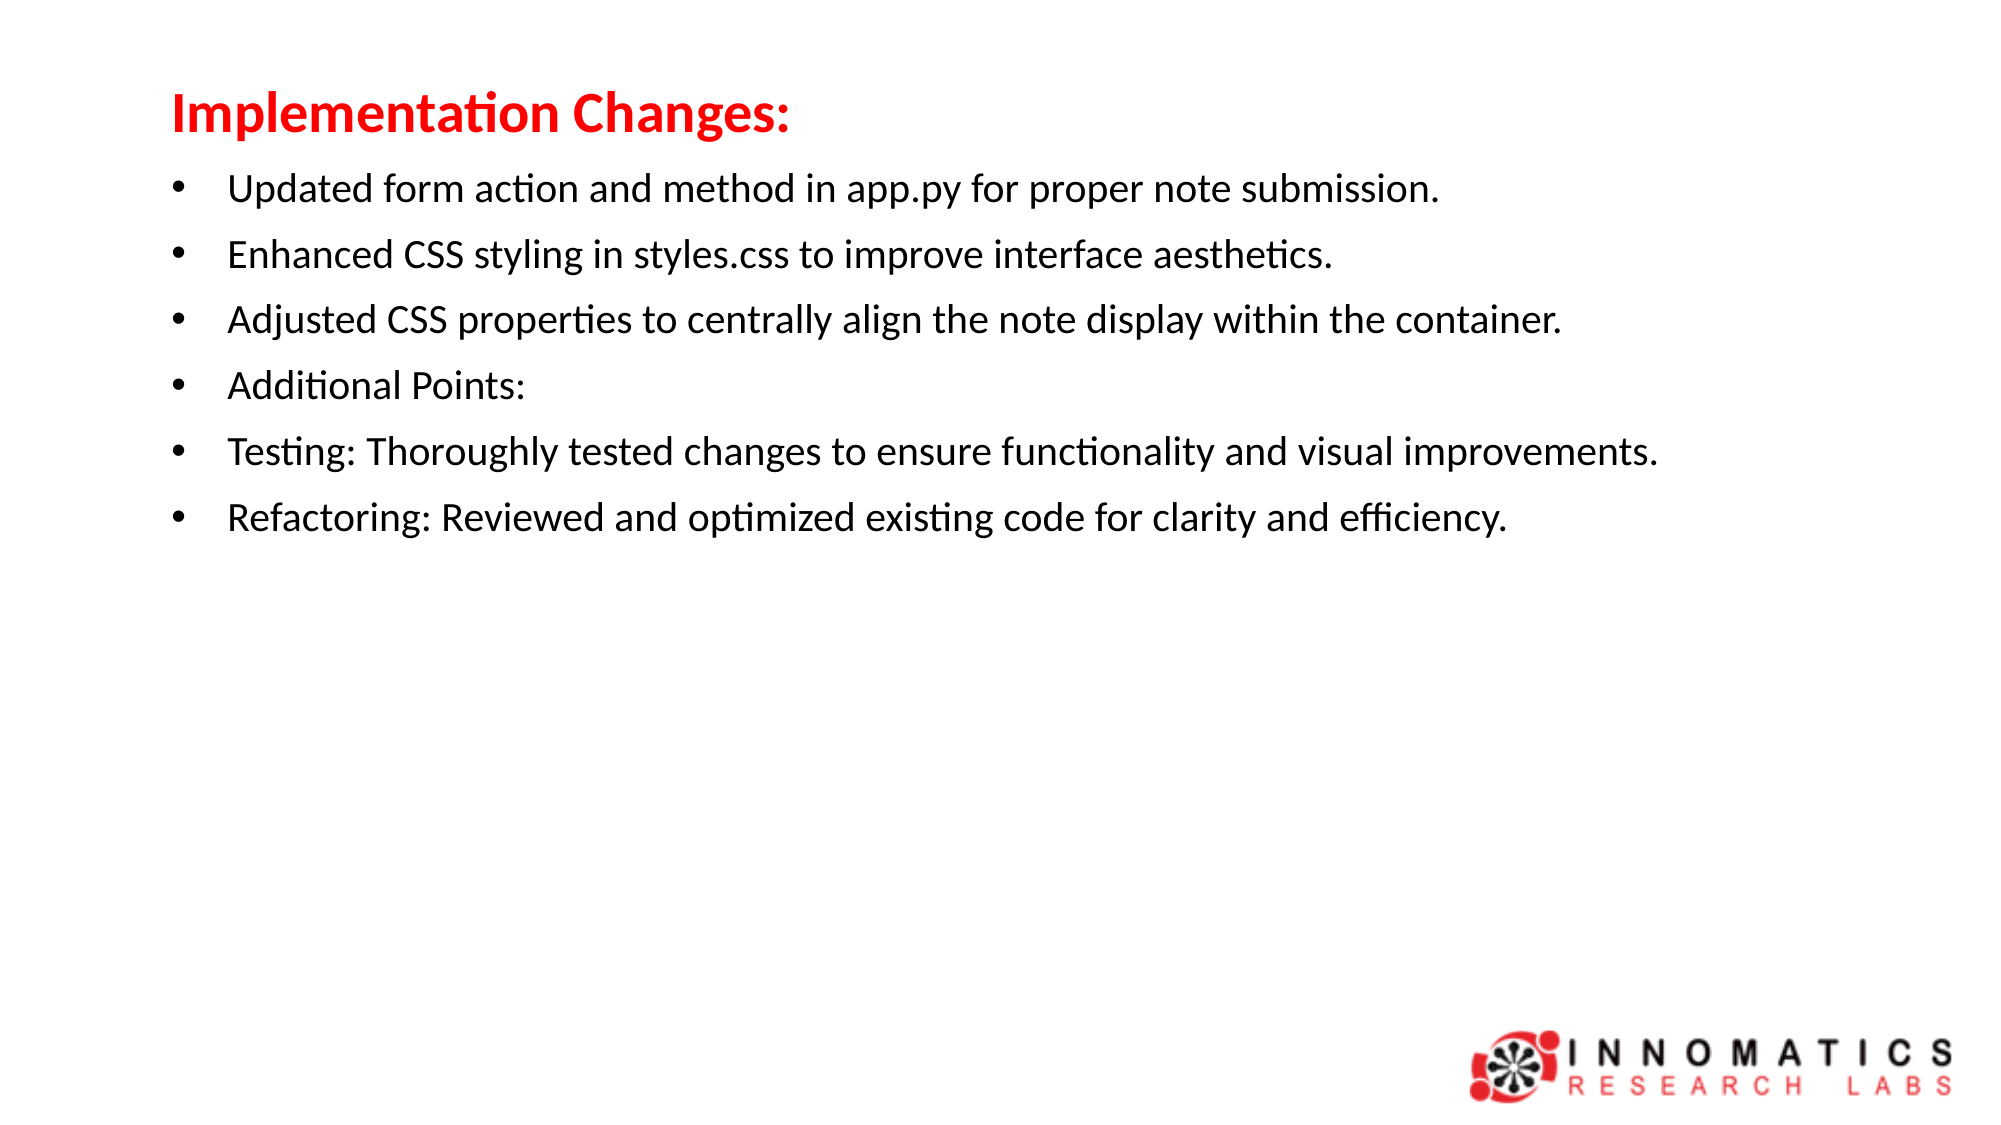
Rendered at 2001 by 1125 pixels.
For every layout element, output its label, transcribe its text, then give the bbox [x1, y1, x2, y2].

picture [1445, 1014, 1975, 1125]
list Implementation Changes: Updated form action and method in app.py for proper note submission. Enhanced CSS styling in styles.css to improve interface aesthetics. Adjusted CSS properties to centrally align the note display within the container. Additional Points: Testing: Thoroughly tested changes to ensure functionality and visual improvements. Refactoring: Reviewed and optimized existing code for clarity and efficiency. [137, 75, 1863, 1014]
